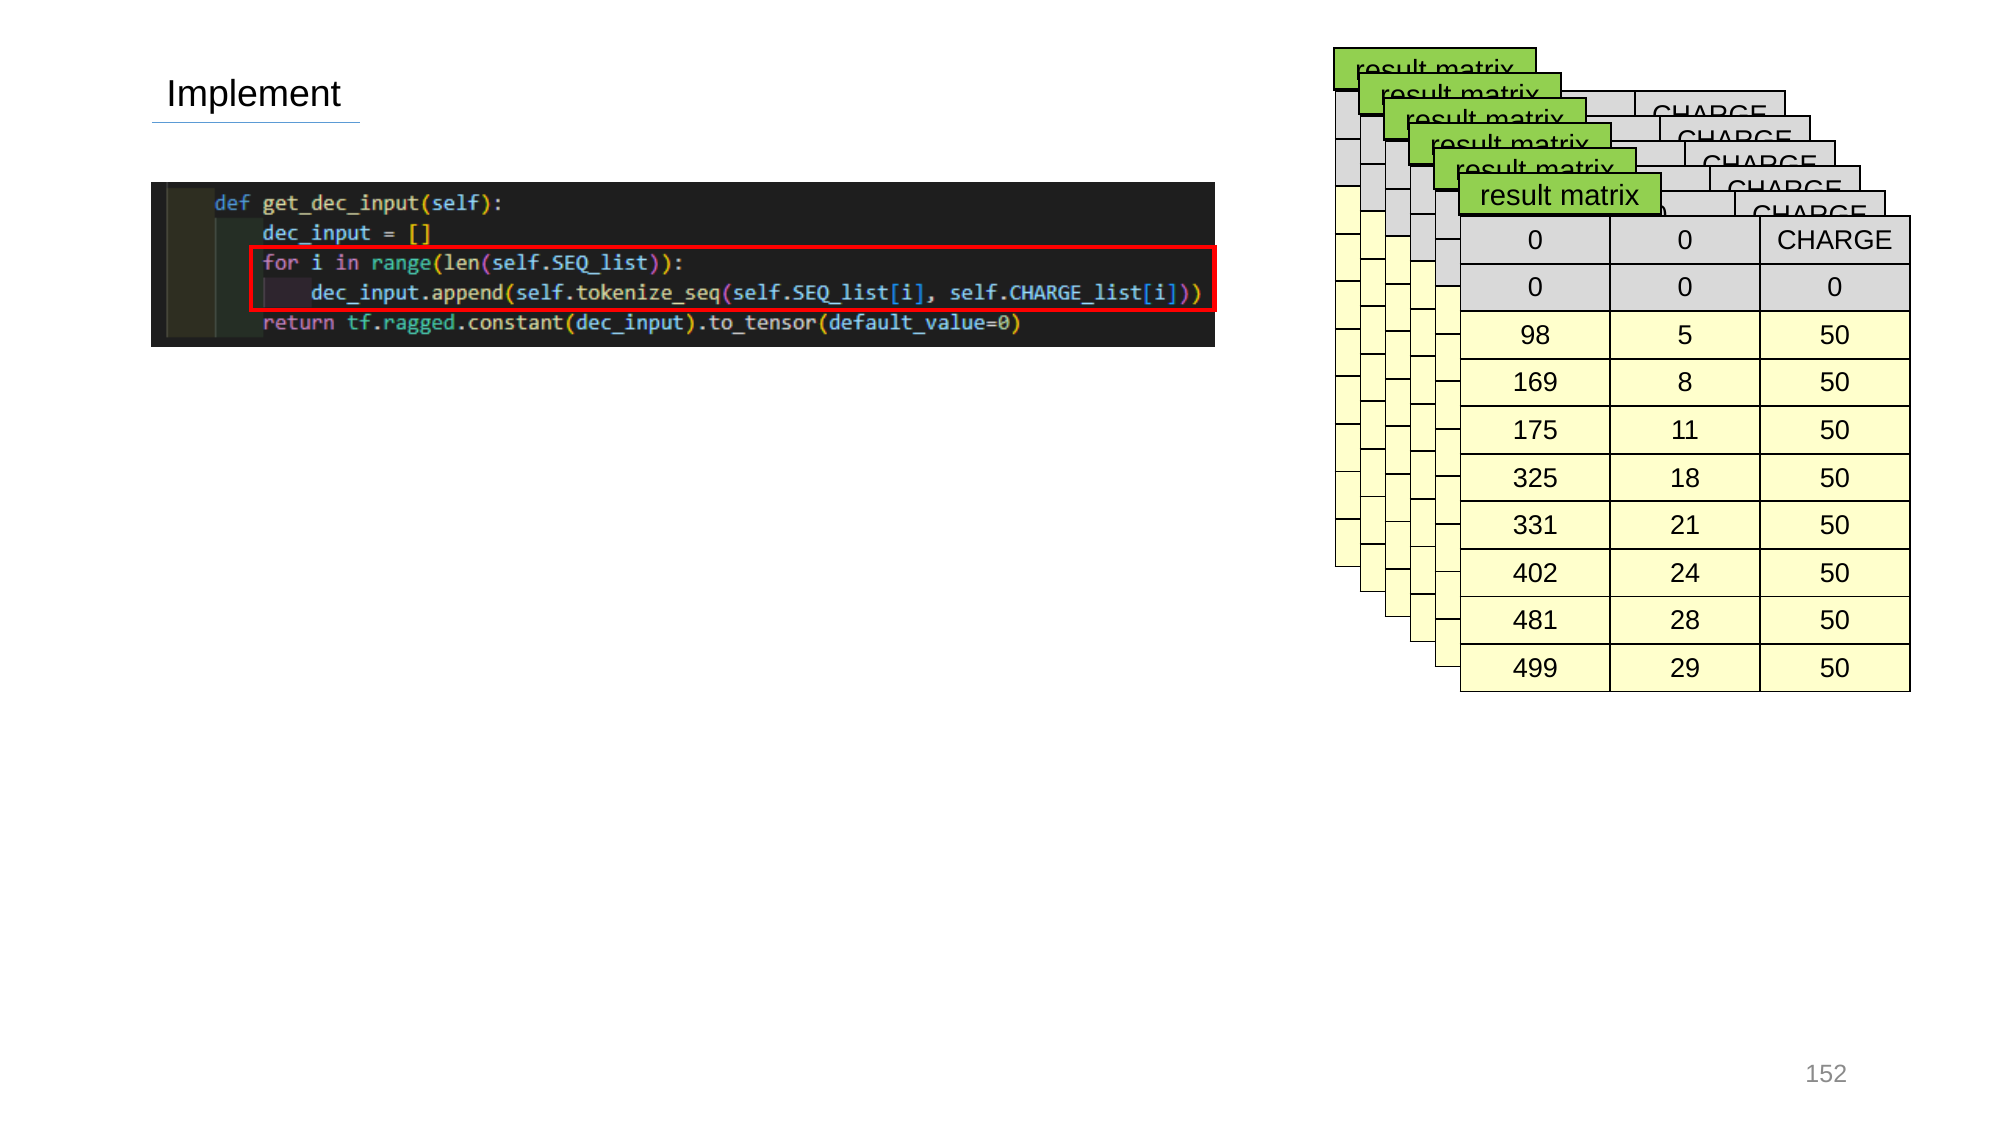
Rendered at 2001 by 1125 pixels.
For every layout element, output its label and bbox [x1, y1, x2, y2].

table_cell [1386, 285, 1410, 330]
table_header [1636, 92, 1784, 115]
table_cell [1436, 525, 1460, 571]
table_cell [1461, 312, 1609, 358]
table_cell [1336, 330, 1360, 375]
table_header [1761, 217, 1909, 263]
table_cell [1386, 522, 1410, 568]
table_cell [1761, 502, 1909, 548]
picture [151, 182, 1215, 347]
table_cell [1461, 407, 1609, 453]
table_cell [1611, 455, 1759, 500]
slide_number [1412, 1042, 1863, 1103]
table_cell [1336, 235, 1360, 280]
table_cell [1361, 402, 1385, 448]
table_cell [1411, 500, 1435, 546]
table_cell [1336, 425, 1360, 471]
table_header [1386, 142, 1410, 188]
table_cell [1761, 455, 1909, 500]
text_box [151, 61, 1006, 123]
table_cell [1411, 452, 1435, 498]
table_header [1686, 142, 1834, 165]
table_cell [1461, 360, 1609, 405]
table_cell [1461, 550, 1609, 596]
table_cell [1386, 332, 1410, 378]
table_header [1612, 142, 1684, 165]
table_cell [1336, 282, 1360, 328]
table_cell [1361, 355, 1385, 400]
table_header [1662, 192, 1734, 215]
text_box [1333, 47, 1662, 216]
table_cell [1436, 240, 1460, 285]
table_cell [1361, 260, 1385, 305]
table_cell [1611, 550, 1759, 596]
table_header [1361, 117, 1385, 163]
table_cell [1361, 497, 1385, 543]
table_cell [1611, 265, 1759, 310]
table_cell [1436, 382, 1460, 428]
table_cell [1411, 262, 1435, 308]
table_cell [1436, 287, 1460, 333]
table_cell [1361, 307, 1385, 353]
table_cell [1611, 502, 1759, 548]
table_header [1436, 192, 1460, 238]
table_cell [1386, 427, 1410, 473]
table_cell [1386, 190, 1410, 235]
table_cell [1761, 407, 1909, 453]
table_cell [1361, 545, 1385, 591]
table_cell [1461, 502, 1609, 548]
table_header [1736, 192, 1884, 215]
table_cell [1611, 407, 1759, 453]
table_cell [1336, 187, 1360, 233]
table_cell [1436, 620, 1460, 666]
table_cell [1336, 520, 1360, 566]
table_cell [1411, 357, 1435, 403]
table_cell [1411, 405, 1435, 450]
table_cell [1611, 360, 1759, 405]
table_cell [1386, 237, 1410, 283]
table_header [1411, 167, 1435, 213]
table_header [1587, 117, 1659, 140]
table_header [1637, 167, 1709, 190]
table_header [1562, 92, 1634, 115]
table_cell [1761, 265, 1909, 310]
table_cell [1436, 477, 1460, 523]
table_cell [1411, 310, 1435, 355]
table_cell [1411, 215, 1435, 260]
table_cell [1436, 430, 1460, 475]
table_cell [1461, 645, 1609, 691]
table_cell [1386, 475, 1410, 521]
table_cell [1761, 550, 1909, 596]
table_header [1661, 117, 1809, 140]
table_cell [1436, 335, 1460, 380]
table_header [1461, 217, 1609, 263]
table_header [1711, 167, 1859, 190]
table_cell [1461, 455, 1609, 500]
table_cell [1336, 377, 1360, 423]
table_cell [1761, 312, 1909, 358]
table_cell [1611, 597, 1759, 643]
table_cell [1761, 645, 1909, 691]
table_cell [1386, 570, 1410, 616]
table_cell [1461, 597, 1609, 643]
table_cell [1611, 312, 1759, 358]
table_cell [1336, 140, 1360, 185]
table_cell [1436, 572, 1460, 618]
table_cell [1411, 547, 1435, 593]
table_cell [1611, 645, 1759, 691]
table_cell [1361, 450, 1385, 496]
table_cell [1361, 212, 1385, 258]
table_cell [1461, 265, 1609, 310]
table_cell [1386, 380, 1410, 425]
table_cell [1336, 472, 1360, 518]
table_header [1336, 92, 1360, 138]
table_cell [1411, 595, 1435, 641]
table_cell [1761, 360, 1909, 405]
table_cell [1361, 165, 1385, 210]
table_cell [1761, 597, 1909, 643]
table_header [1611, 217, 1759, 263]
